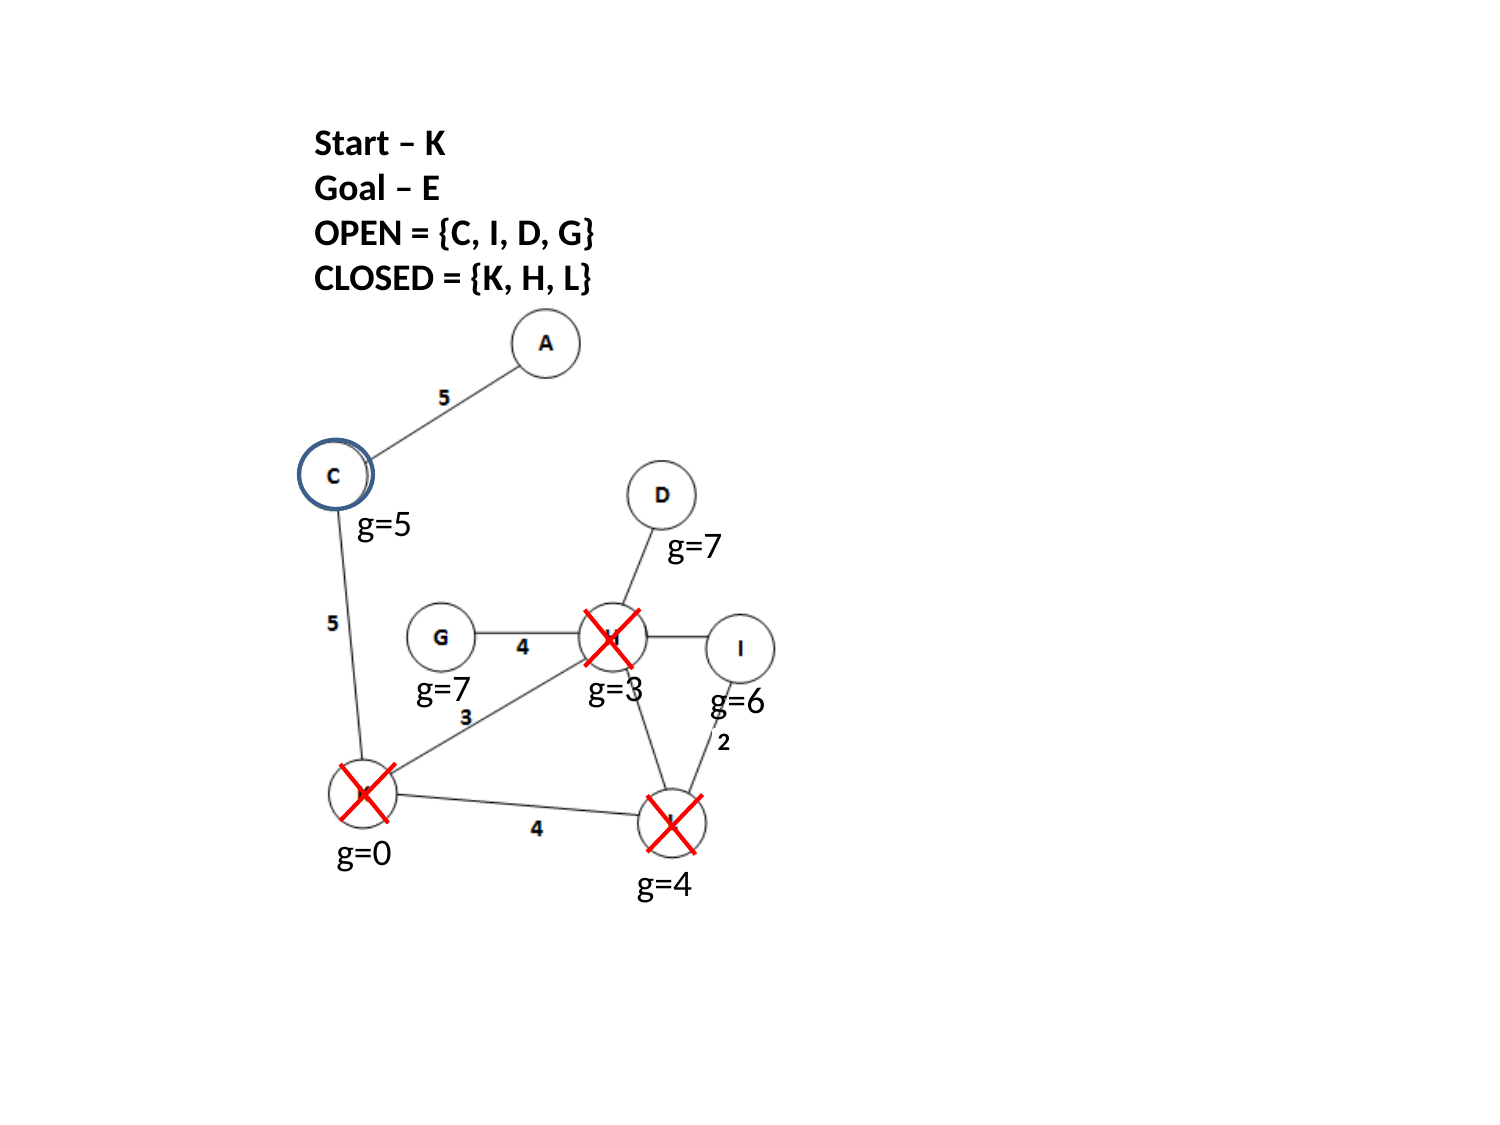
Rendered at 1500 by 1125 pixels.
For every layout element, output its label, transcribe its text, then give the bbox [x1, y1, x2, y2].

text_box g=0 [321, 869, 407, 881]
text_box g=4 [621, 869, 708, 911]
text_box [584, 608, 641, 667]
picture [297, 307, 777, 860]
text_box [702, 717, 744, 770]
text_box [646, 794, 703, 853]
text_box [339, 762, 396, 821]
text_box Start – K Goal – E OPEN = {C, I, D, G} CLOSED = {K, H, L} [299, 110, 611, 306]
